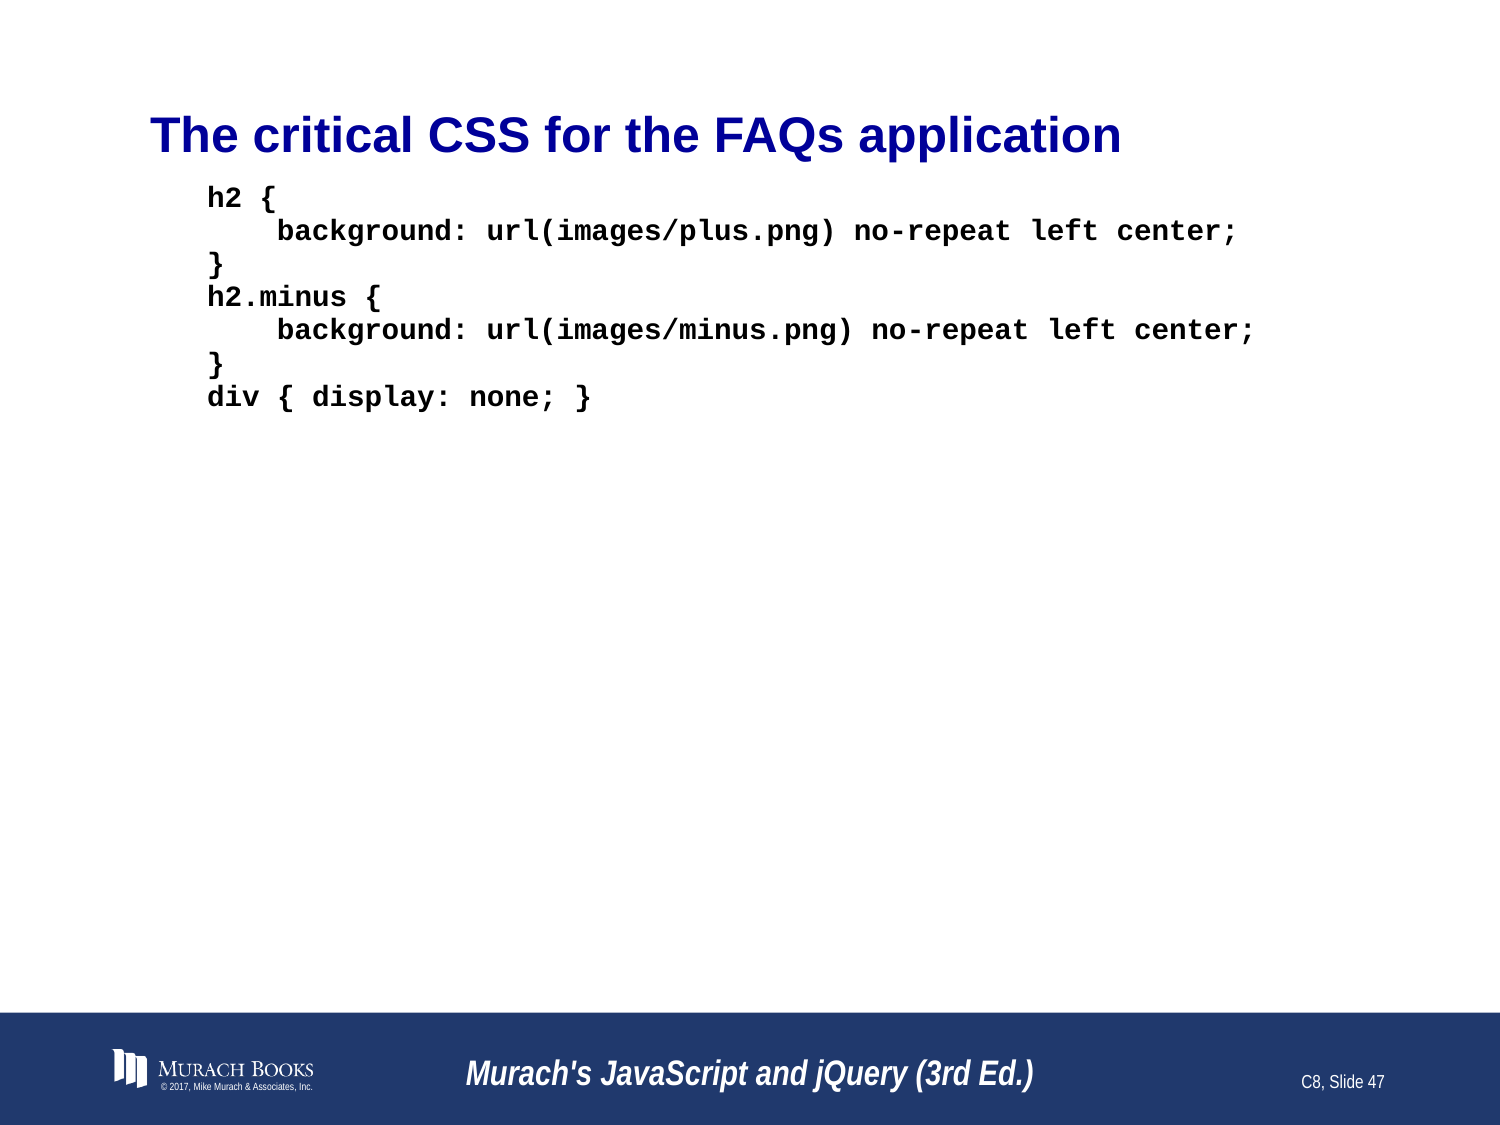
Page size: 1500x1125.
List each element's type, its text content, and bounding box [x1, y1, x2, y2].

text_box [149, 183, 1350, 454]
slide_number Murach's JavaScript and jQuery (3rd Ed.) [463, 1025, 1050, 1100]
slide_number C8, Slide 47 [1087, 1025, 1400, 1100]
title The critical CSS for the FAQs application [150, 102, 1350, 164]
footer © 2017, Mike Murach & Associates, Inc. [12, 1025, 463, 1100]
